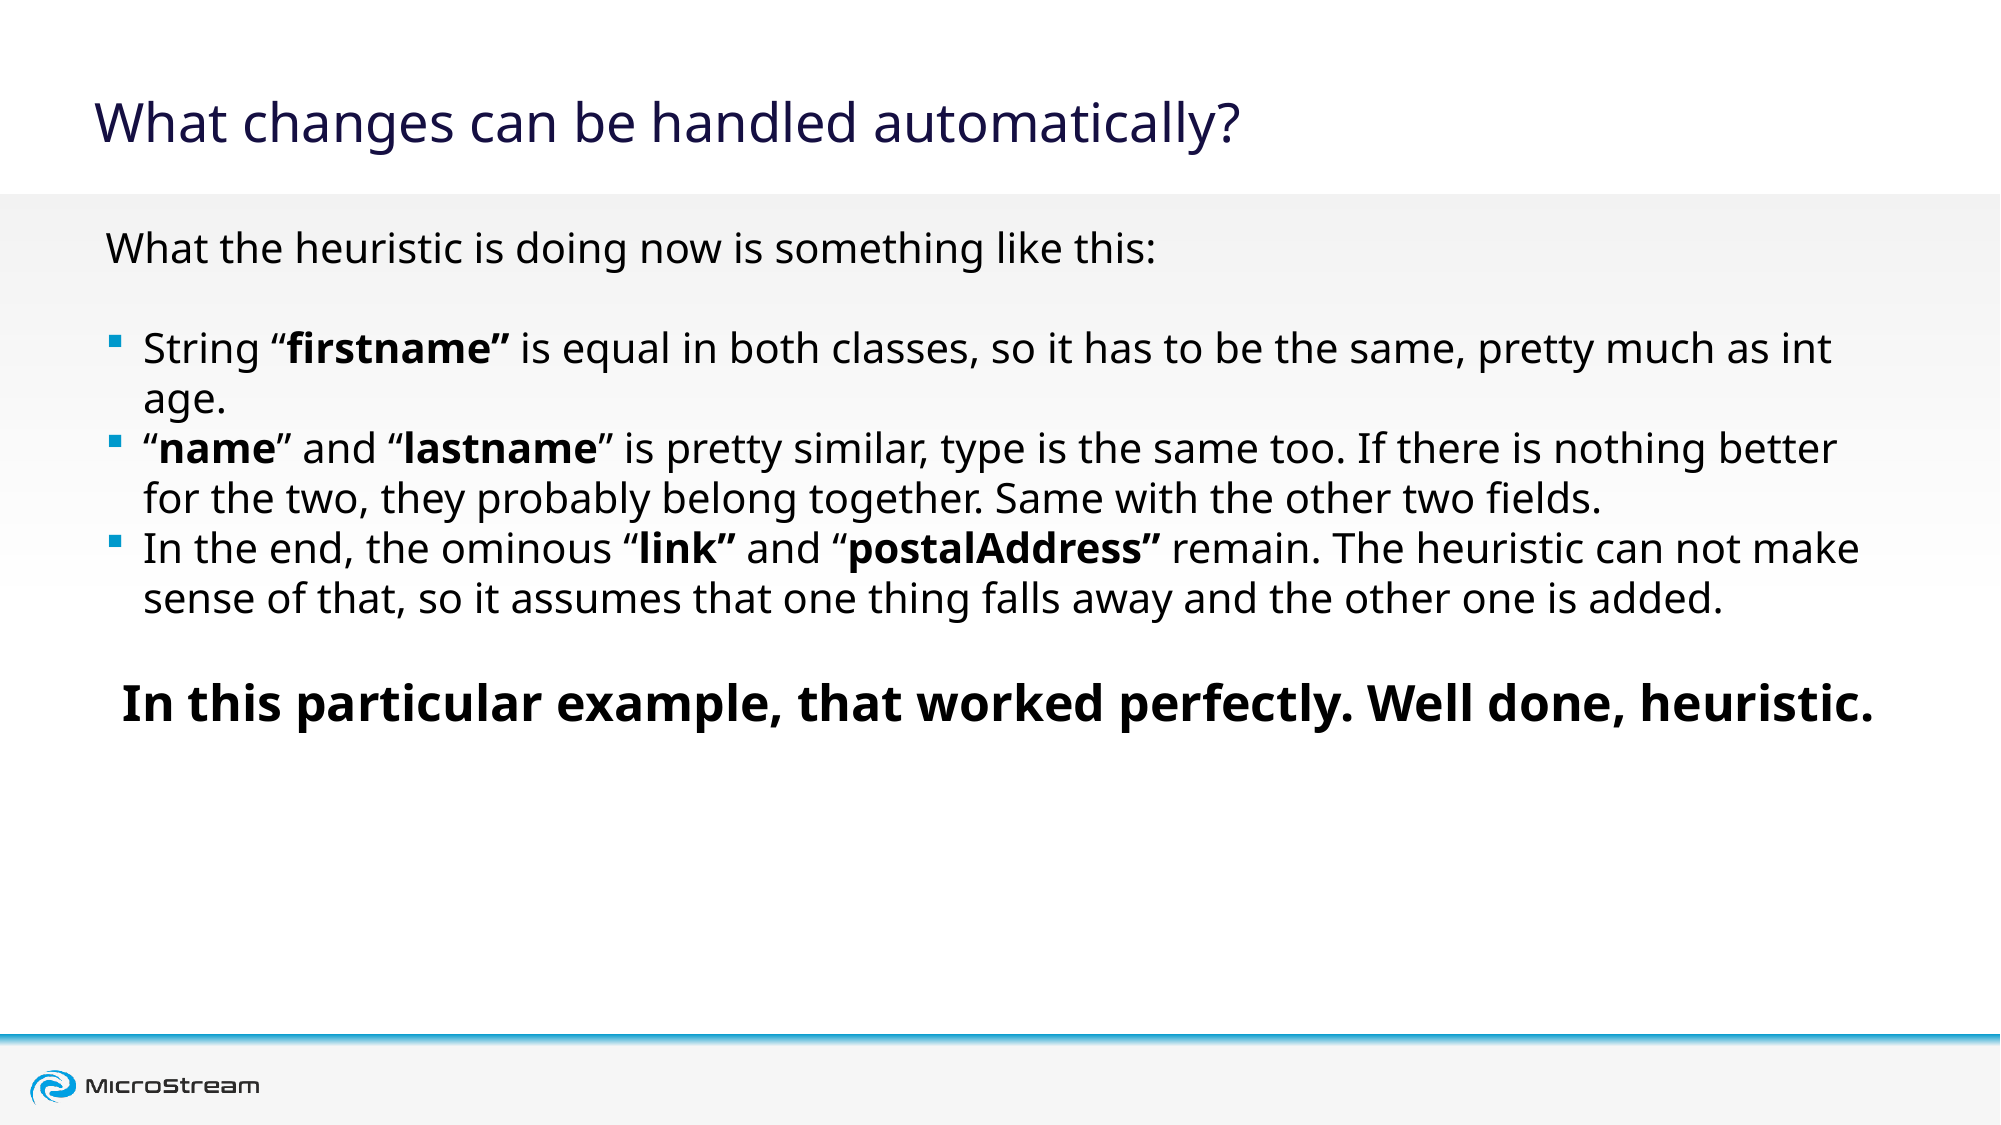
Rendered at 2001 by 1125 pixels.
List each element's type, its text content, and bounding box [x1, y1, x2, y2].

title What changes can be handled automatically? [79, 59, 1921, 191]
list What the heuristic is doing now is something like this: String “firstname” is equal in both classes, so it has to be the same, pretty much as int age. “name” and “lastname” is pretty similar, type is the same too. If there is nothing better for the two, they probably belong together. Same with the other two fields. In the end, the ominous “link” and “postalAddress” remain. The heuristic can not make sense of that, so it assumes that one thing falls away and the other one is added. In this particular example, that worked perfectly. Well done, heuristic. [90, 150, 1921, 804]
picture [30, 1070, 259, 1105]
